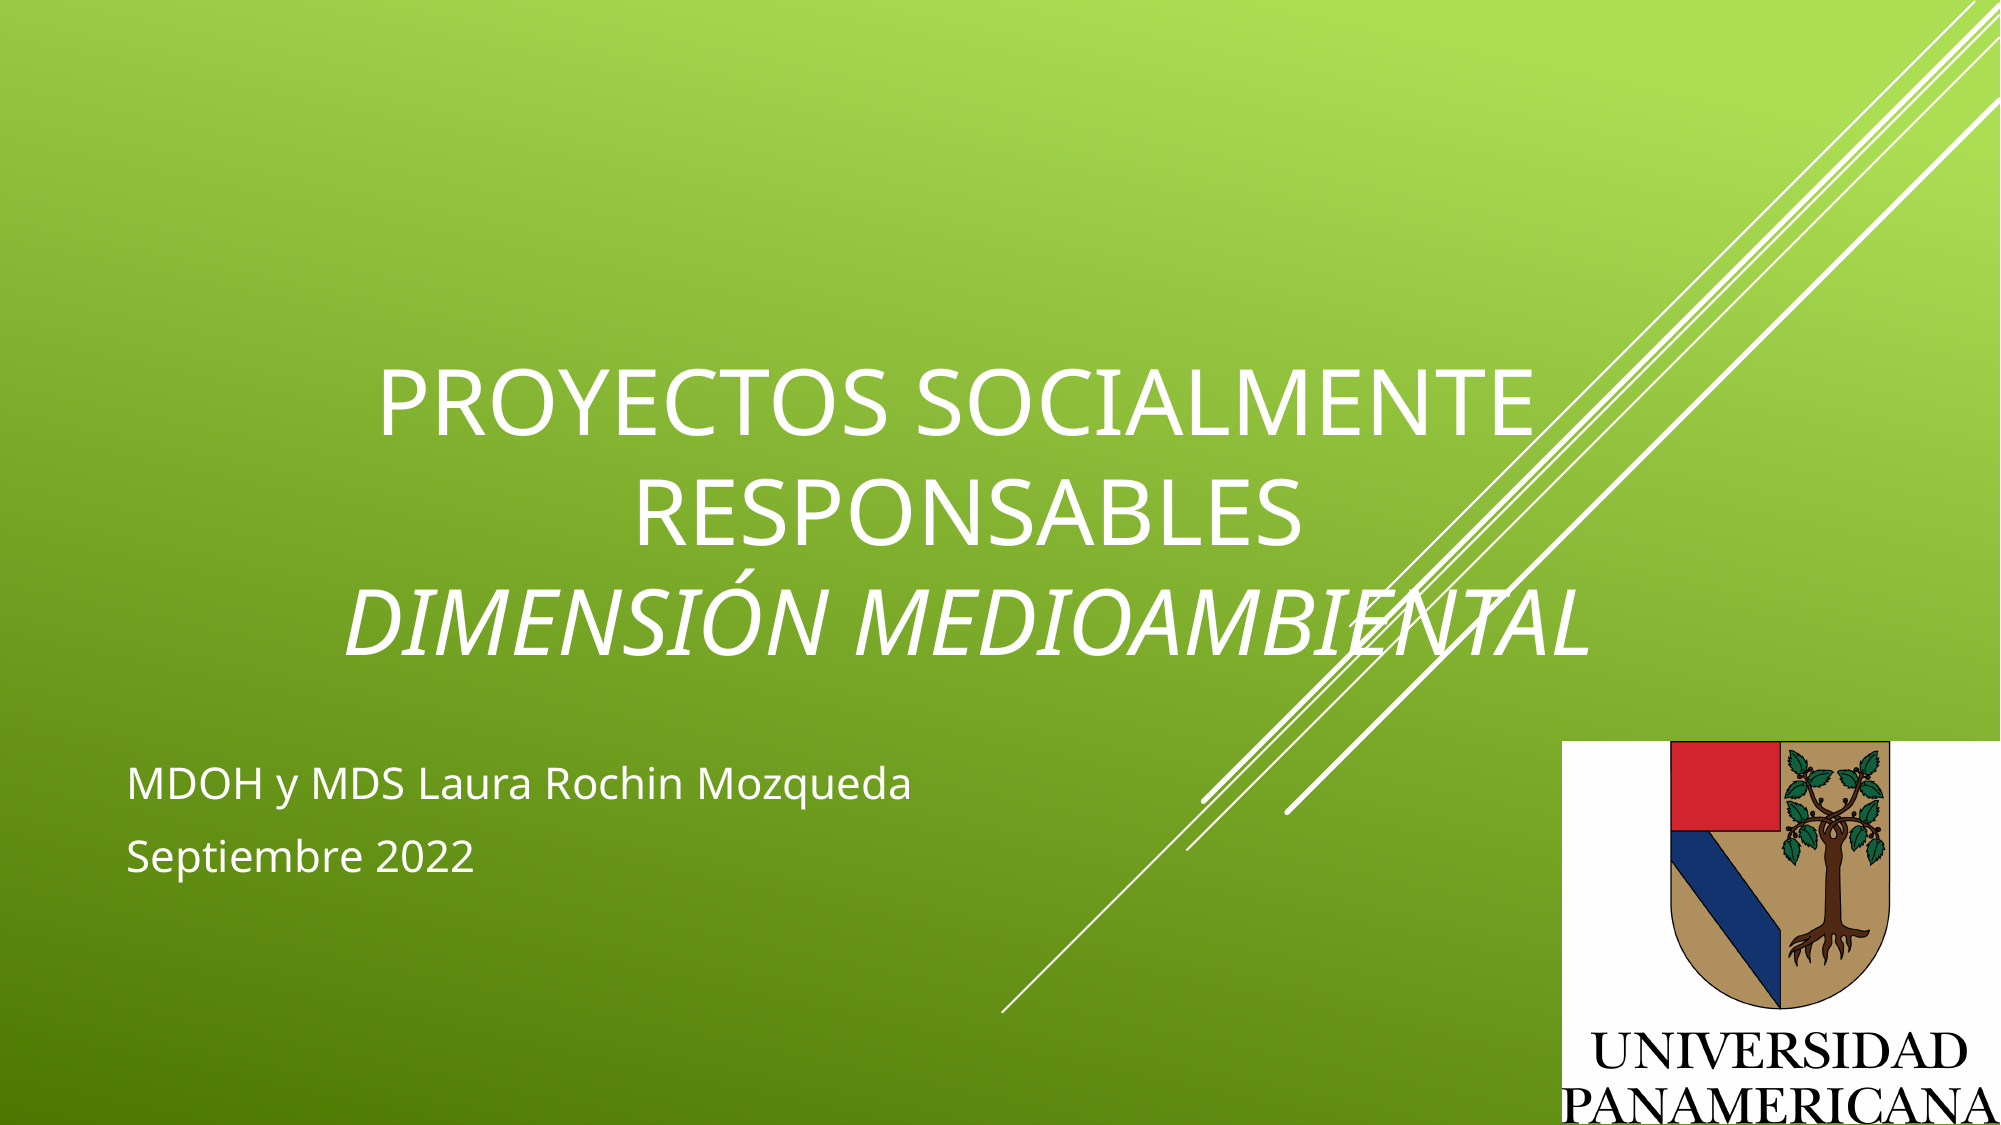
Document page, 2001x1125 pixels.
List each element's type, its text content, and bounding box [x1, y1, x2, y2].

title PROYECTOS SOCIALMENTE RESPONSABLES dimensión medioambiental [161, 310, 1776, 682]
picture [1562, 741, 2000, 1124]
subtitle MDOH y MDS Laura Rochin Mozqueda Septiembre 2022 [111, 747, 1064, 933]
